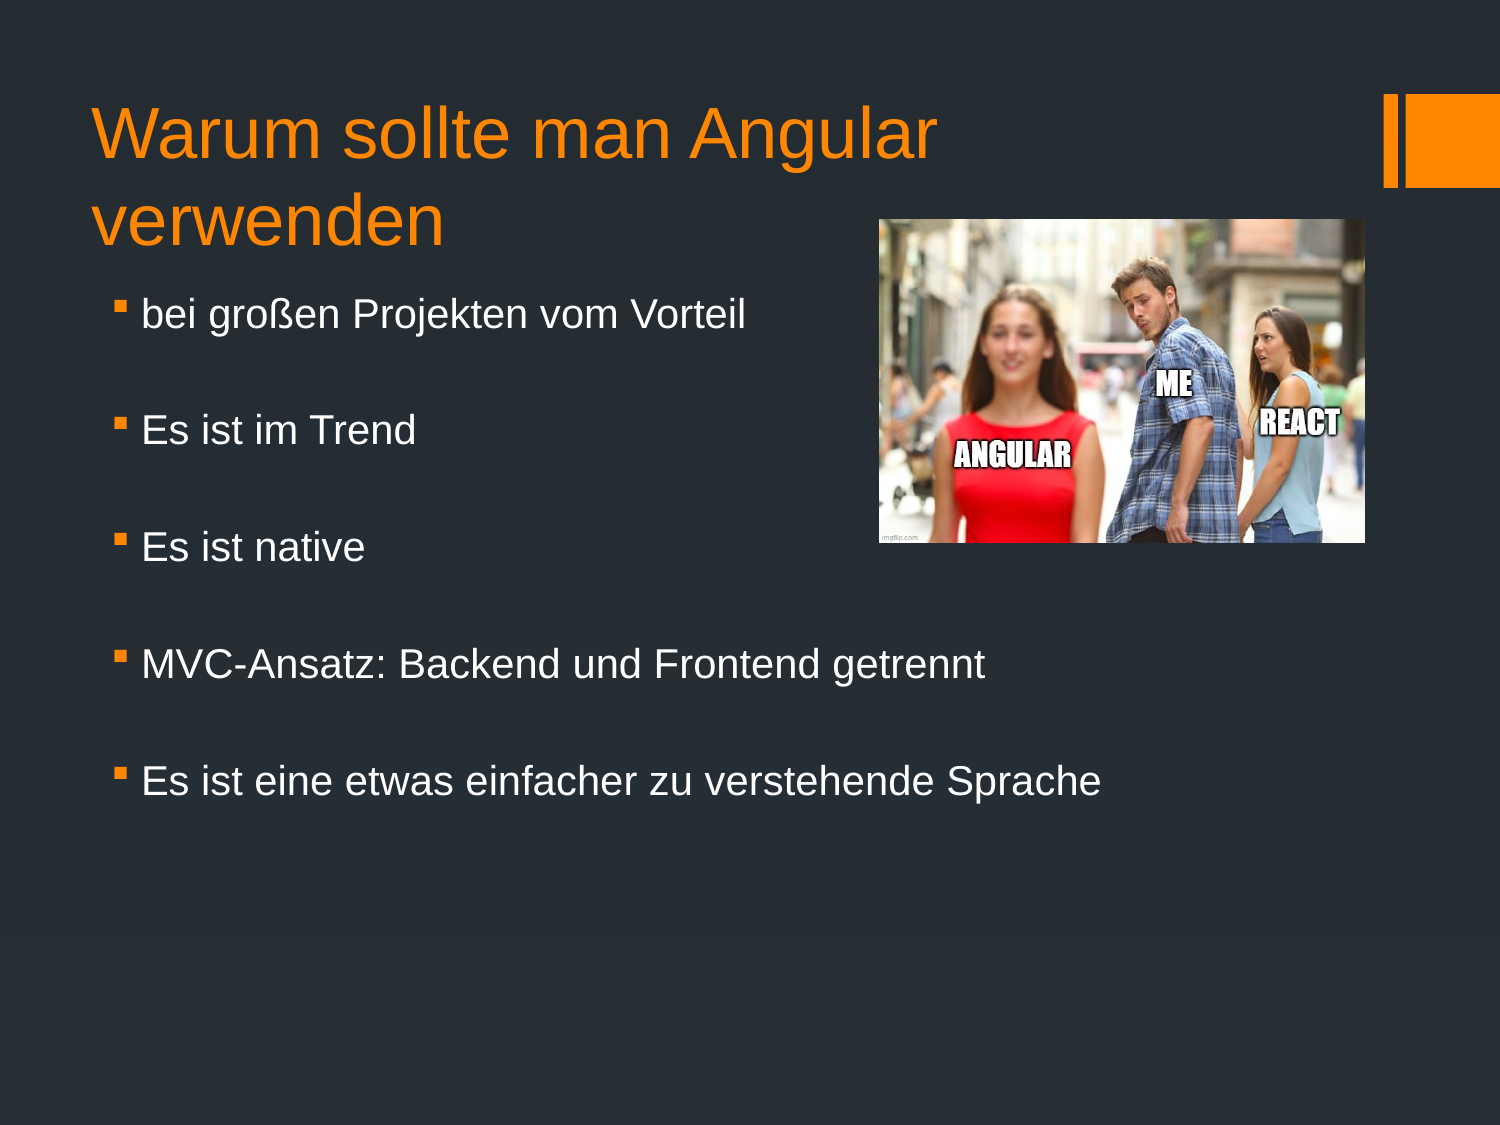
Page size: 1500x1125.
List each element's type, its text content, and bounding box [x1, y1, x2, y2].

title Warum sollte man Angular verwenden [76, 78, 1277, 268]
picture [879, 219, 1365, 544]
list bei großen Projekten vom Vorteil Es ist im Trend Es ist native MVC-Ansatz: Backend und Frontend getrennt Es ist eine etwas einfacher zu verstehende Sprache [88, 278, 1289, 1035]
